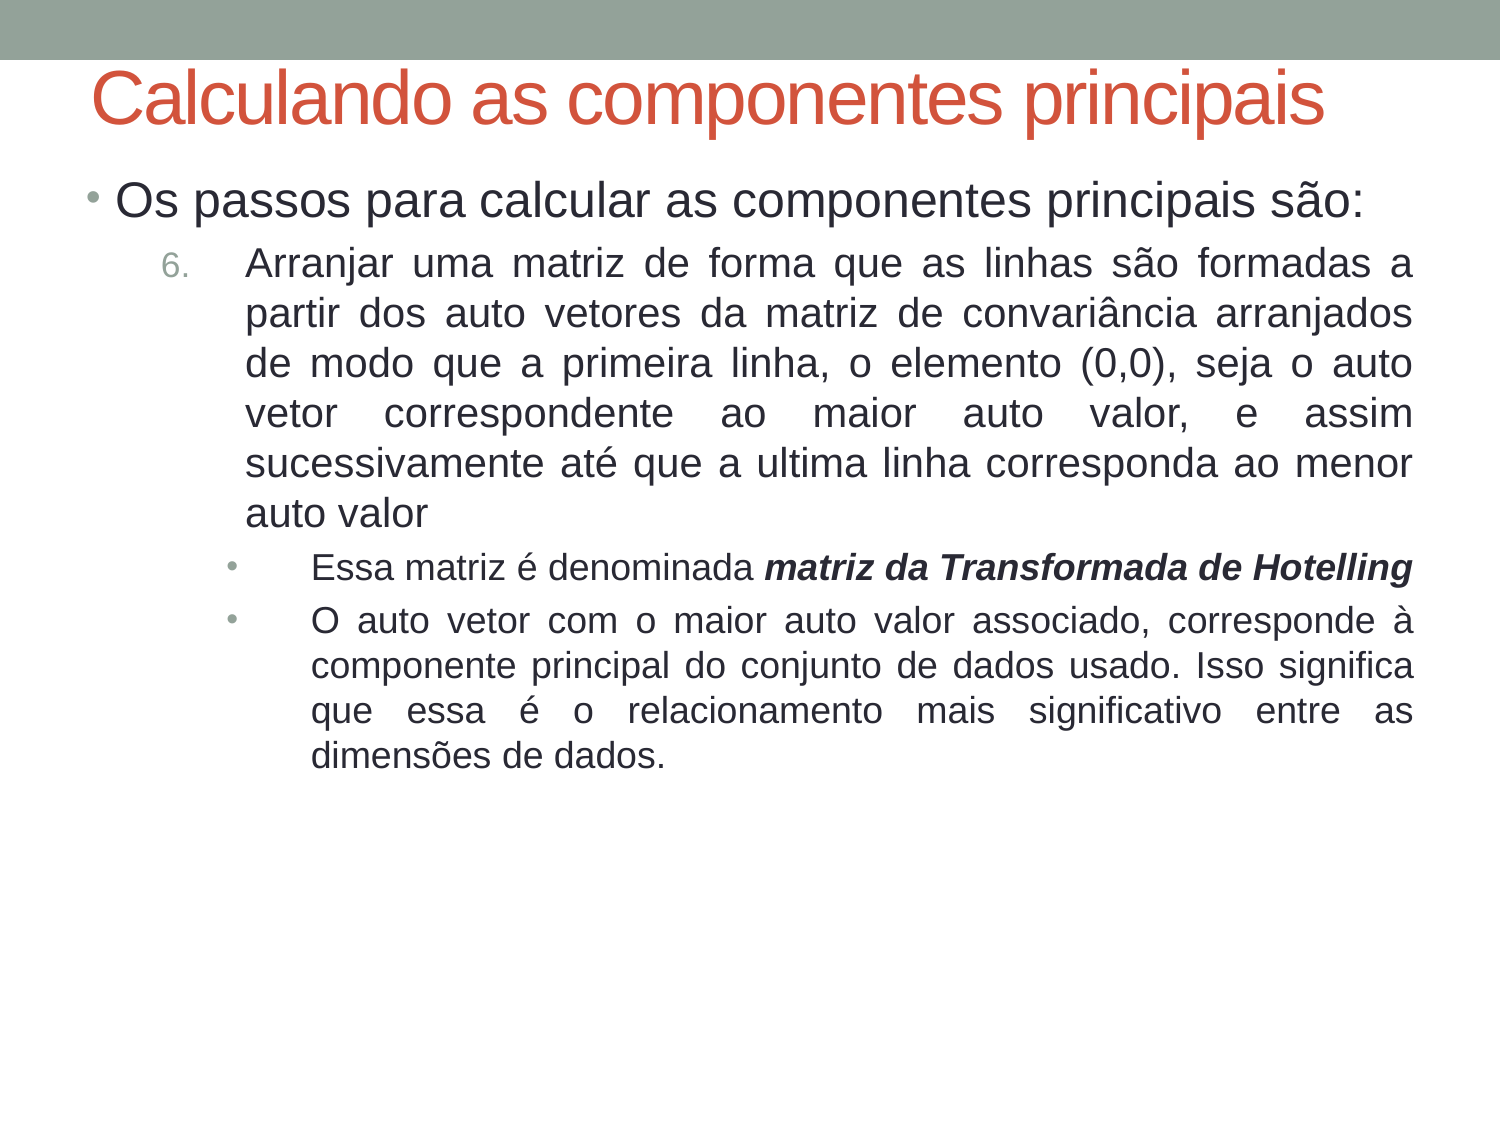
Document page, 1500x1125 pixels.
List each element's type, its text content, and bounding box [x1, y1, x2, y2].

list Os passos para calcular as componentes principais são: Arranjar uma matriz de forma que as linhas são formadas a partir dos auto vetores da matriz de convariância arranjados de modo que a primeira linha, o elemento (0,0), seja o auto vetor correspondente ao maior auto valor, e assim sucessivamente até que a ultima linha corresponda ao menor auto valor Essa matriz é denominada matriz da Transformada de Hotelling O auto vetor com o maior auto valor associado, corresponde à componente principal do conjunto de dados usado. Isso significa que essa é o relacionamento mais significativo entre as dimensões de dados. [70, 159, 1430, 1106]
title Calculando as componentes principais [75, 0, 1425, 159]
